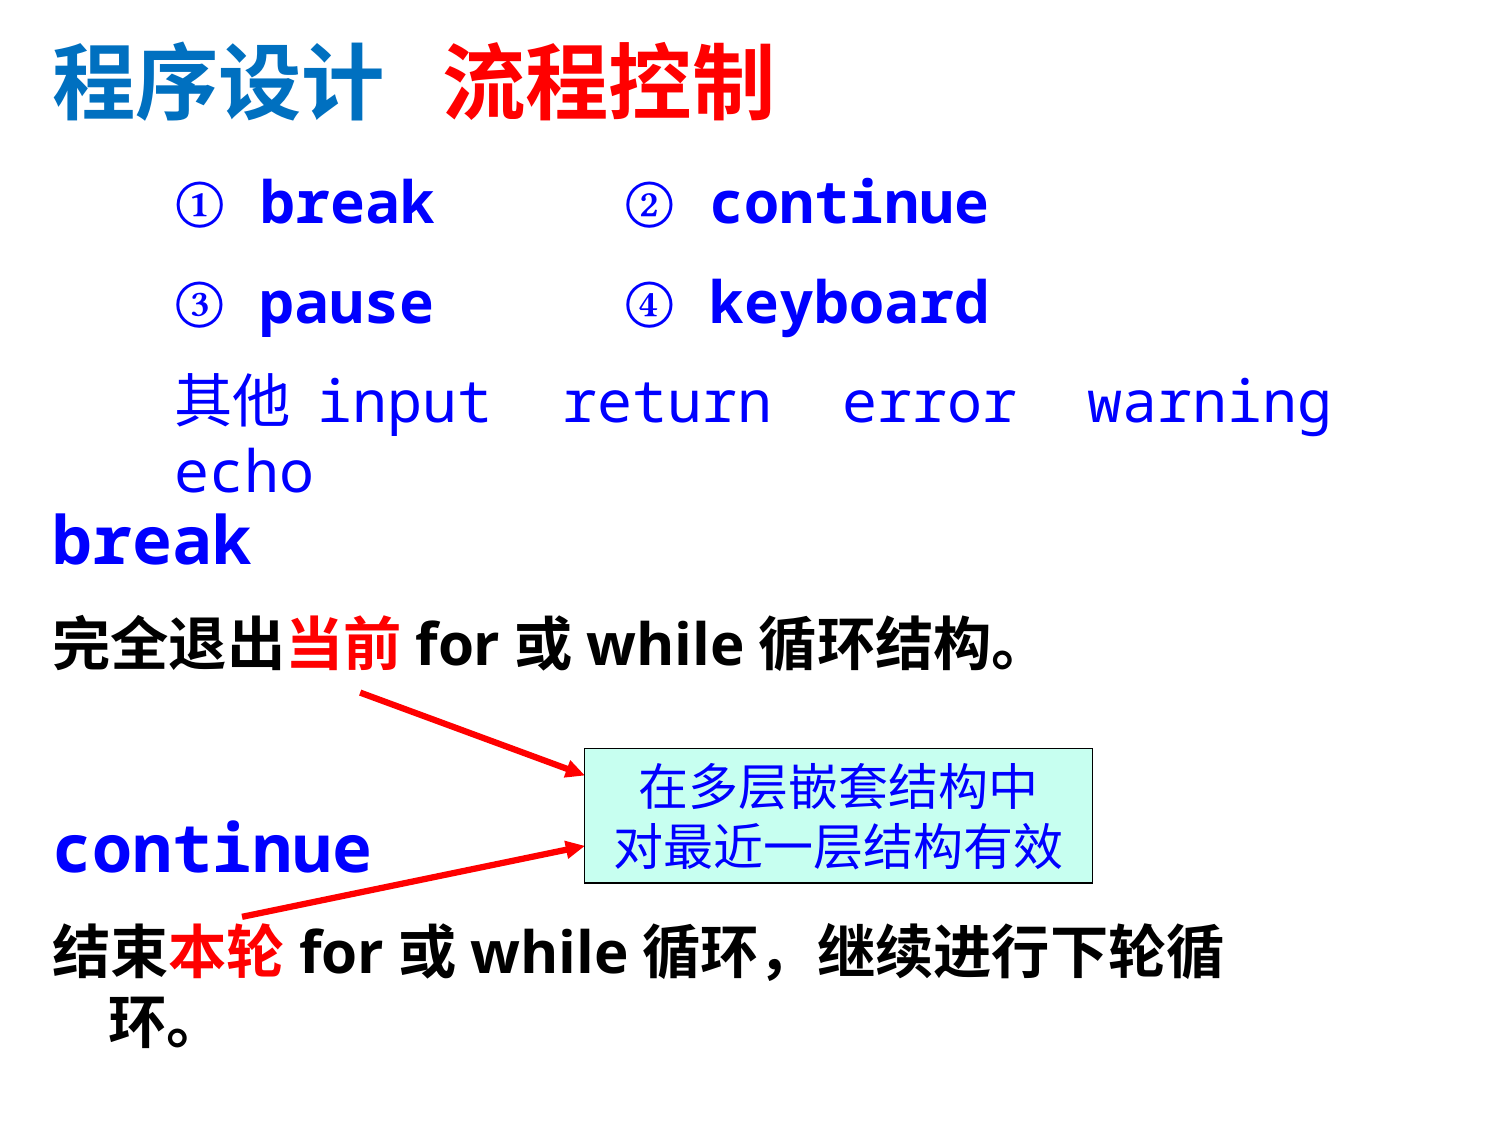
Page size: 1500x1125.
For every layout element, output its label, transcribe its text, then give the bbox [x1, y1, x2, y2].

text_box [359, 692, 585, 776]
text_box continue 结束本轮for或while循环，继续进行下轮循环。 [37, 798, 1325, 1063]
text_box break 完全退出当前for或while循环结构。 [37, 490, 1500, 685]
text_box 程序设计 流程控制 [37, 0, 1325, 138]
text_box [241, 845, 585, 918]
text_box 在多层嵌套结构中 对最近一层结构有效 [584, 748, 1093, 883]
text_box ① break ② continue ③ pause ④ keyboard 其他 input return error warning echo [159, 158, 1400, 490]
